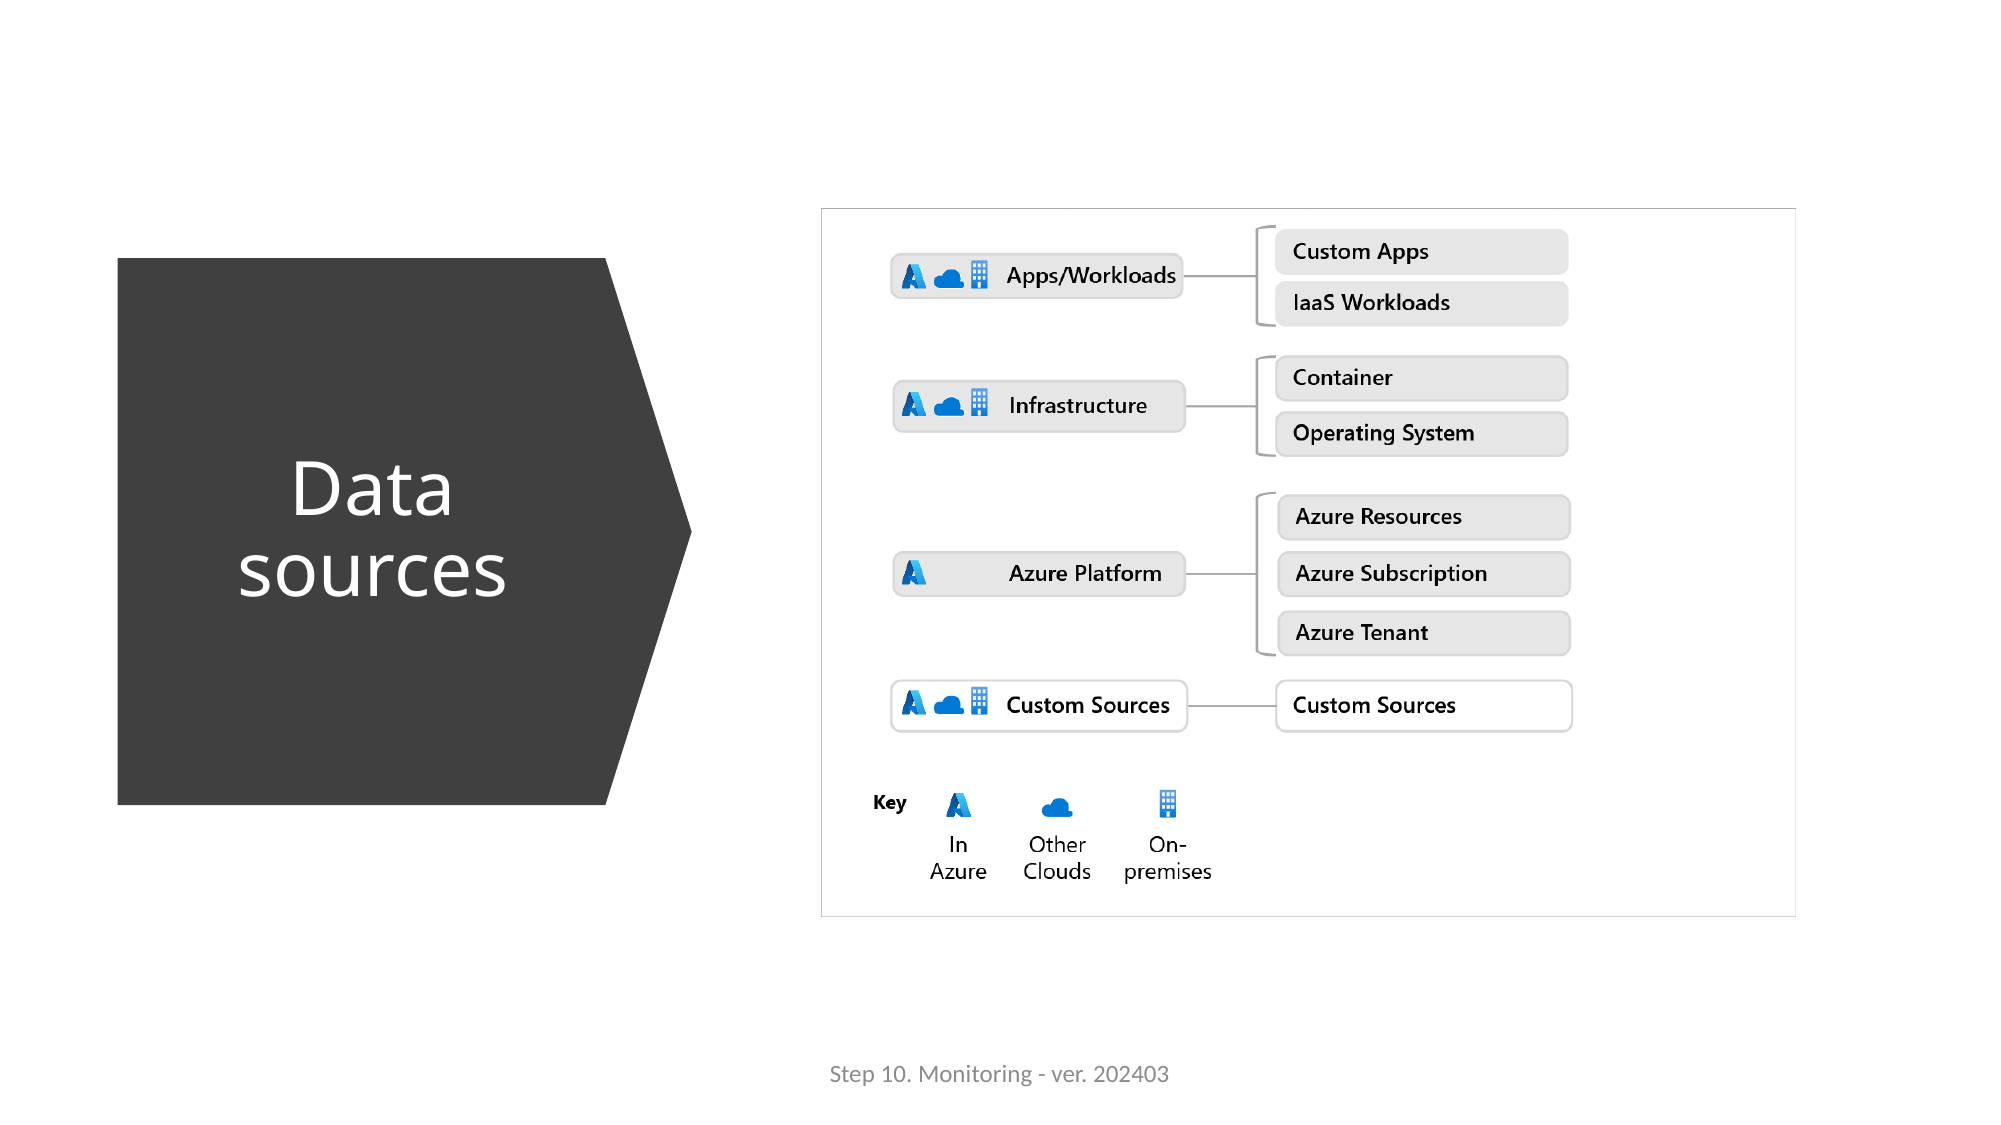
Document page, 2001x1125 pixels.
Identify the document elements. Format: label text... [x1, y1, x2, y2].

text_box [116, 257, 693, 807]
title Data sources [147, 322, 598, 741]
footer Step 10. Monitoring - ver. 202403 [662, 1042, 1338, 1103]
picture [821, 208, 1796, 917]
